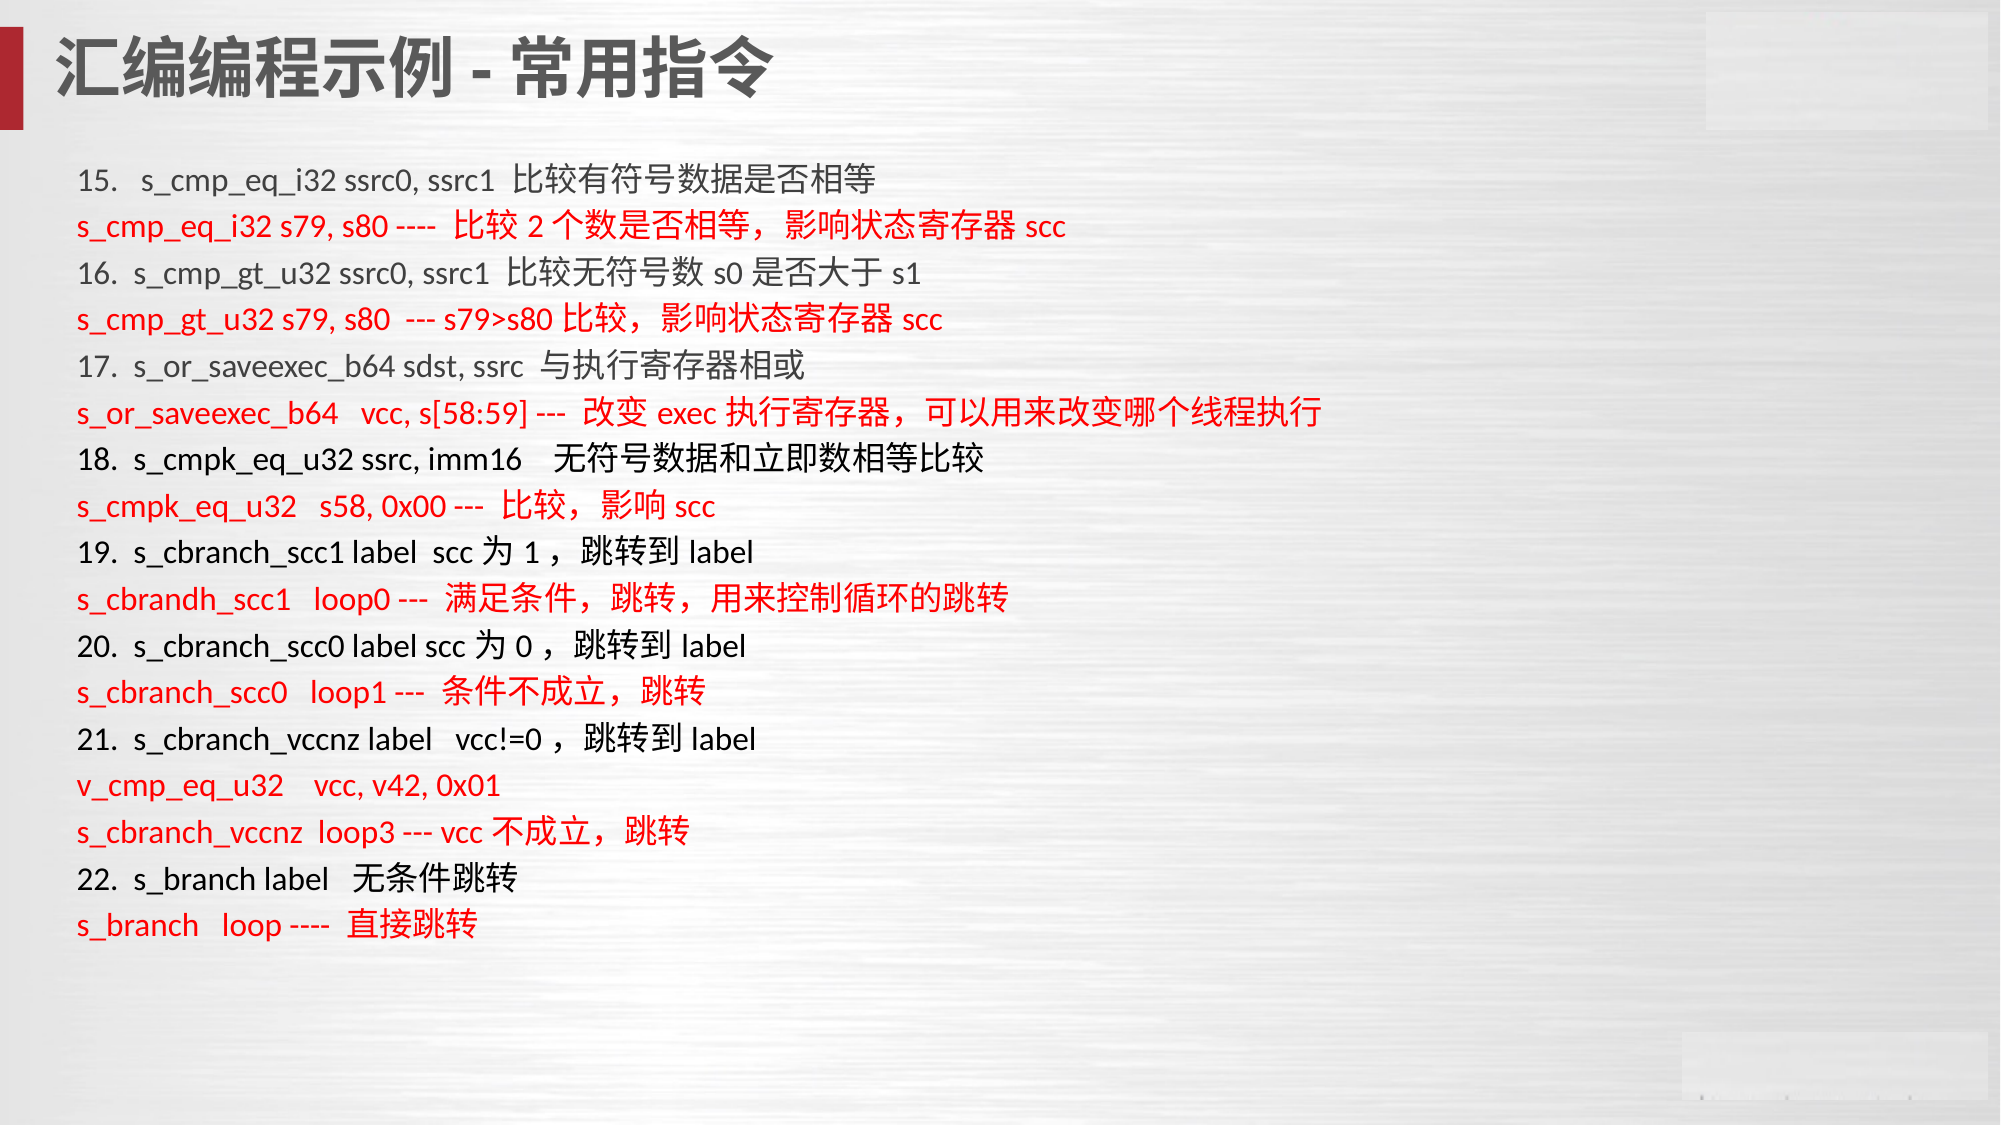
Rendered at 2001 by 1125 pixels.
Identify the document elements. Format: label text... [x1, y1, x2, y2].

list 汇编编程示例-常用指令 [39, 26, 1662, 138]
picture [0, 0, 2001, 1125]
text_box 15. s_cmp_eq_i32 ssrc0, ssrc1 比较有符号数据是否相等 s_cmp_eq_i32 s79, s80 ---- 比较2个数是否相等，影响状态寄存器scc 16. s_cmp_gt_u32 ssrc0, ssrc1 比较无符号数s0是否大于s1 s_cmp_gt_u32 s79, s80 --- s79>s80比较，影响状态寄存器scc 17. s_or_saveexec_b64 sdst, ssrc 与执行寄存器相或 s_or_saveexec_b64 vcc, s[58:59] --- 改变exec执行寄存器，可以用来改变哪个线程执行 18. s_cmpk_eq_u32 ssrc, imm16 无符号数据和立即数相等比较 s_cmpk_eq_u32 s58, 0x00 --- 比较，影响scc 19. s_cbranch_scc1 label scc为1，跳转到label s_cbrandh_scc1 loop0 --- 满足条件，跳转，用来控制循环的跳转 20. s_cbranch_scc0 label scc为0，跳转到label s_cbranch_scc0 loop1 --- 条件不成立，跳转 21. s_cbranch_vccnz label vcc!=0，跳转到label v_cmp_eq_u32 vcc, v42, 0x01 s_cbranch_vccnz loop3 --- vcc不成立，跳转 22. s_branch label 无条件跳转 s_branch loop ---- 直接跳转 [56, 147, 1782, 1045]
